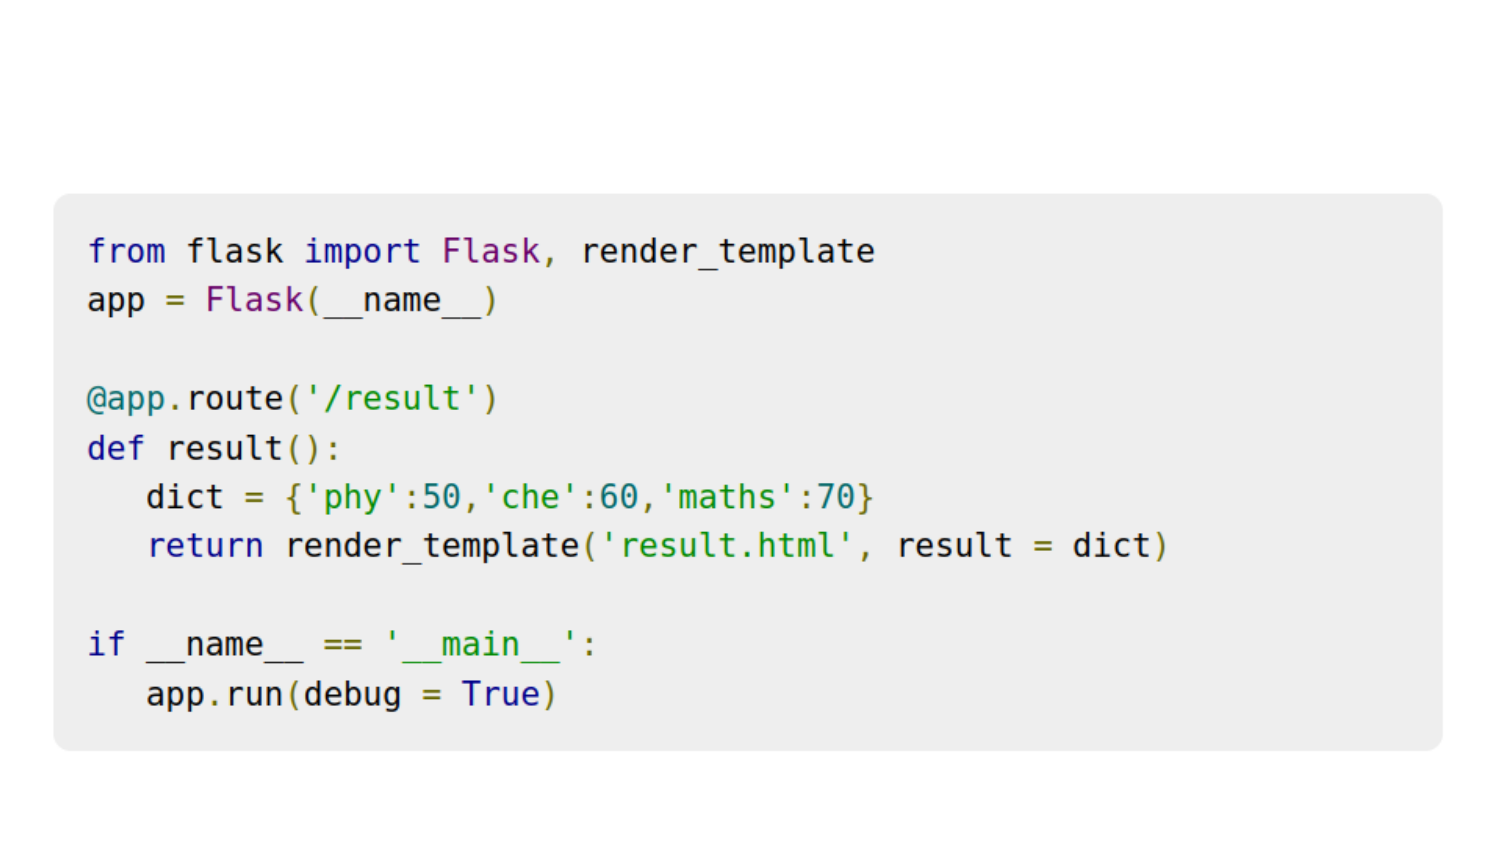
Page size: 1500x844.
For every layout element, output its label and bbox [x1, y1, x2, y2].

picture [35, 183, 1465, 770]
